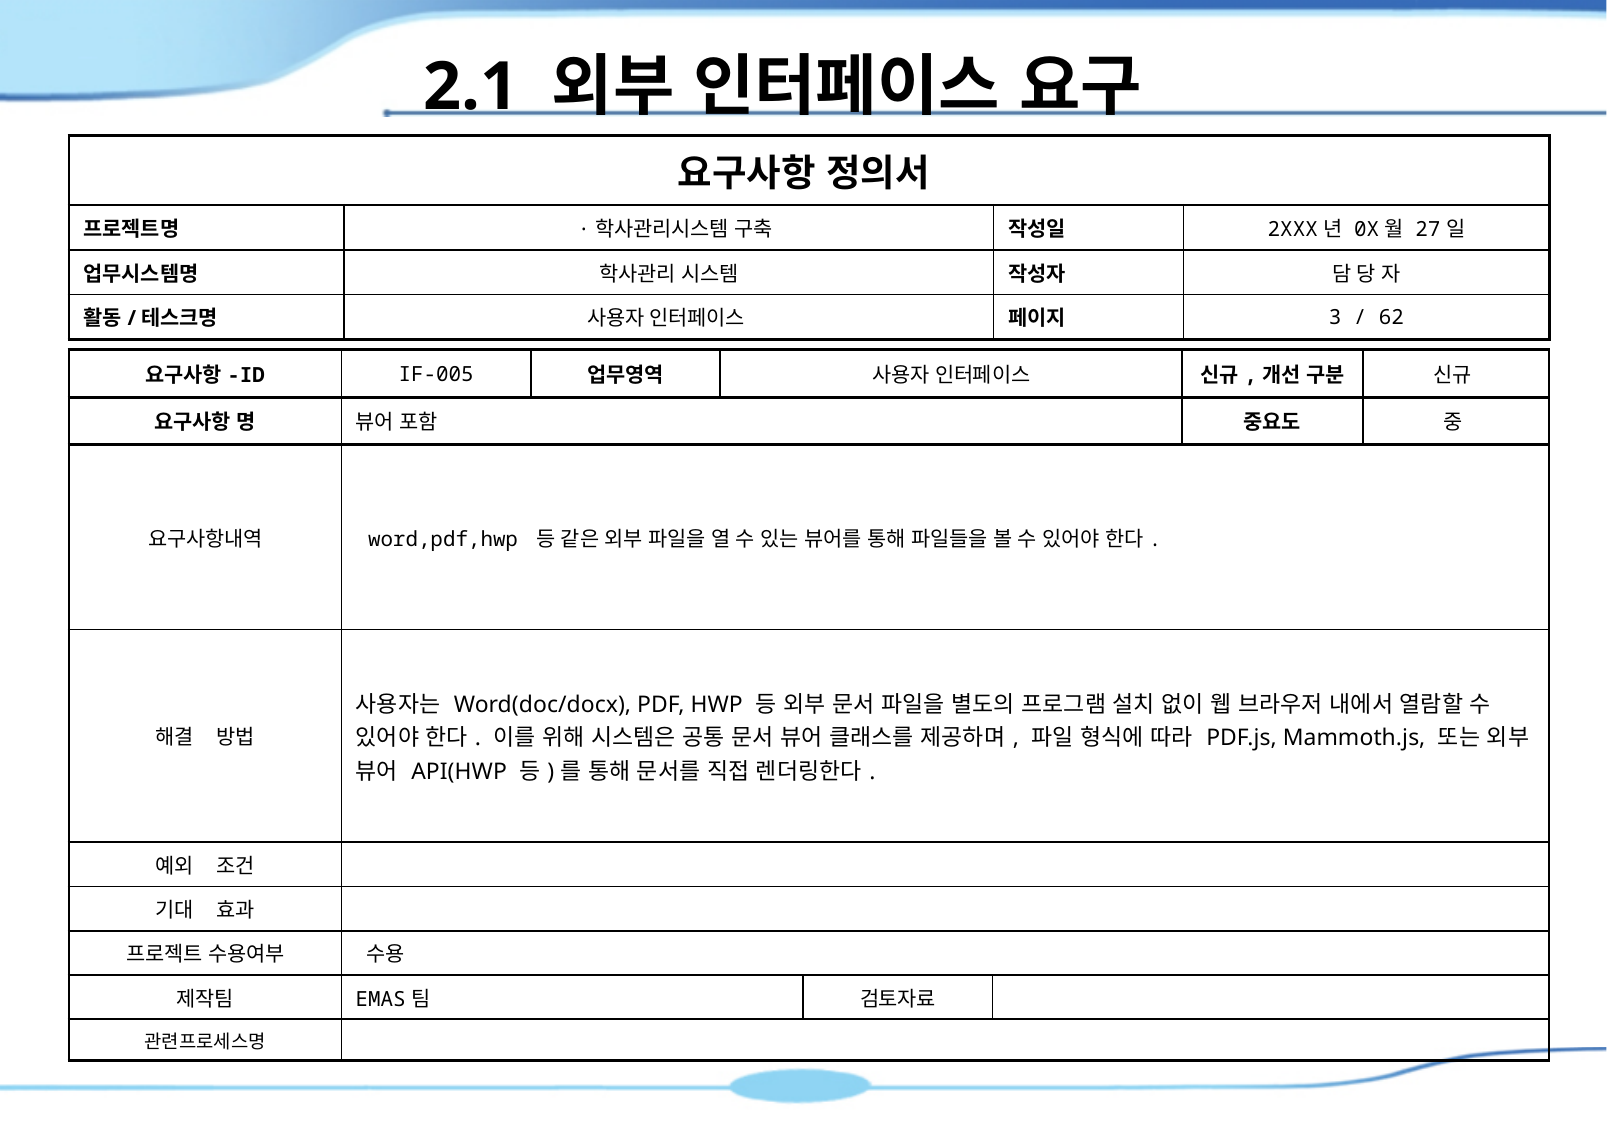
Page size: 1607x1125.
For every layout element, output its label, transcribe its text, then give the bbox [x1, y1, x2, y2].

table_cell 페이지 [994, 295, 1183, 338]
table_cell word,pdf,hwp 등 같은 외부 파일을 열 수 있는 뷰어를 통해 파일들을 볼 수 있어야 한다. [342, 446, 1548, 629]
table_cell 학사관리 시스템 [345, 251, 993, 294]
table_cell 제작팀 [70, 976, 341, 1018]
table_cell EMAS팀 [342, 976, 802, 1018]
table_header 신규,개선 구분 [1183, 351, 1362, 396]
table_cell 작성자 [994, 251, 1183, 294]
table_cell 프로젝트명 [70, 206, 343, 249]
table_cell 담 당 자 [1184, 251, 1548, 294]
table_cell 예외 조건 [70, 843, 341, 886]
table_header 요구사항 정의서 [70, 137, 1548, 204]
table_cell 중요도 [1183, 399, 1362, 443]
table_cell [993, 976, 1548, 1018]
table_header 사용자 인터페이스 [721, 351, 1181, 396]
table_cell 뷰어 포함 [342, 399, 1181, 443]
table_cell 기대 효과 [70, 887, 341, 930]
table_header 신규 [1364, 351, 1548, 396]
table_cell 요구사항 명 [70, 399, 341, 443]
picture [0, 1047, 1607, 1113]
table_cell 사용자는 Word(doc/docx), PDF, HWP 등 외부 문서 파일을 별도의 프로그램 설치 없이 웹 브라우저 내에서 열람할 수 있어야 한다. 이를 위해 시스템은 공통 문서 뷰어 클래스를 제공하며, 파일 형식에 따라 PDF.js, Mammoth.js, 또는 외부 뷰어 API(HWP 등)를 통해 문서를 직접 렌더링한다. [342, 630, 1548, 841]
table_cell 3 / 62 [1184, 295, 1548, 338]
table_header IF-005 [342, 351, 530, 396]
table_cell 수용 [342, 932, 1548, 974]
table_cell 2XXX년 0X월 27일 [1184, 206, 1548, 249]
table_cell 작성일 [994, 206, 1183, 249]
picture [0, 0, 1607, 117]
table_cell 해결 방법 [70, 630, 341, 841]
table_cell ·학사관리시스템 구축 [345, 206, 993, 249]
table_header 업무영역 [532, 351, 719, 396]
table_cell 검토자료 [804, 976, 992, 1018]
table_cell 프로젝트 수용여부 [70, 932, 341, 974]
table_header 요구사항-ID [70, 351, 341, 396]
table_cell [342, 843, 1548, 886]
table_cell 활동/테스크명 [70, 295, 343, 338]
table_cell 관련프로세스명 [70, 1020, 341, 1059]
table_cell 업무시스템명 [70, 251, 343, 294]
table_cell 요구사항내역 [70, 446, 341, 629]
table_cell [342, 1020, 1548, 1059]
table_cell 중 [1364, 399, 1548, 443]
table_cell [342, 887, 1548, 930]
text_box 2.1 외부 인터페이스 요구 [254, 27, 1311, 149]
table_cell 사용자 인터페이스 [345, 295, 993, 338]
